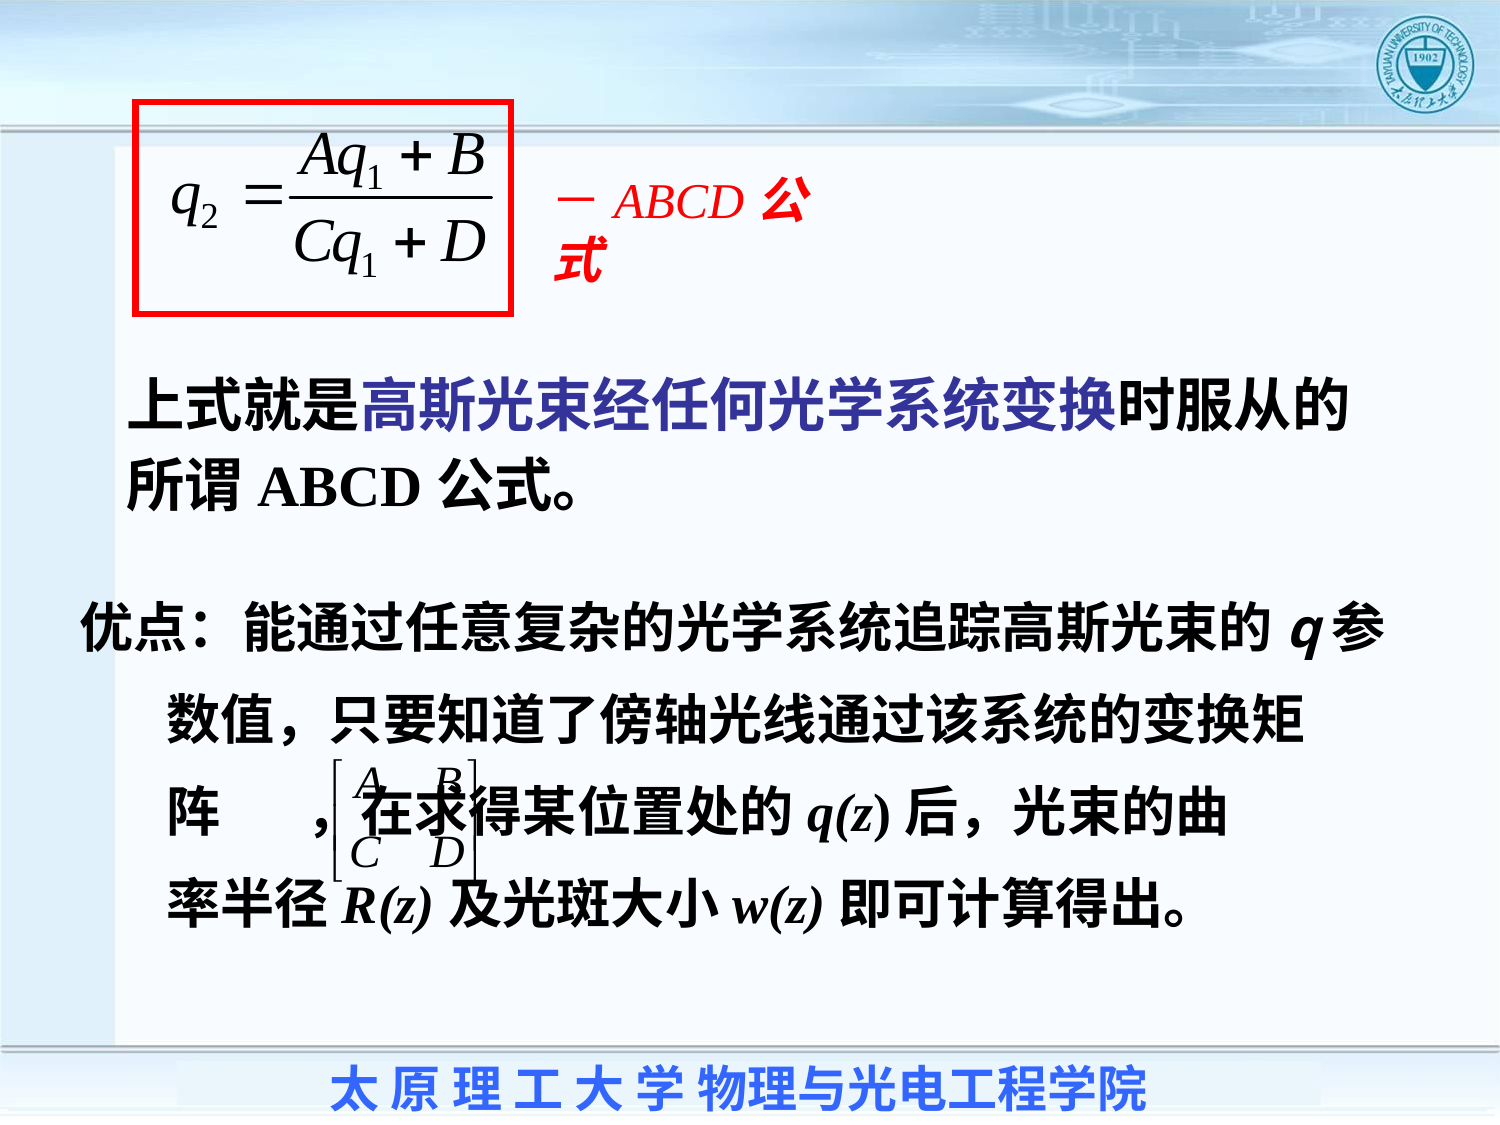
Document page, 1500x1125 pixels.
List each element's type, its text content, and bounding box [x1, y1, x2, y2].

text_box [64, 585, 1500, 960]
text_box 上式就是高斯光束经任何光学系统变换时服从的所谓ABCD公式。 [112, 349, 1412, 526]
picture [0, 0, 1500, 1123]
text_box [135, 101, 870, 315]
